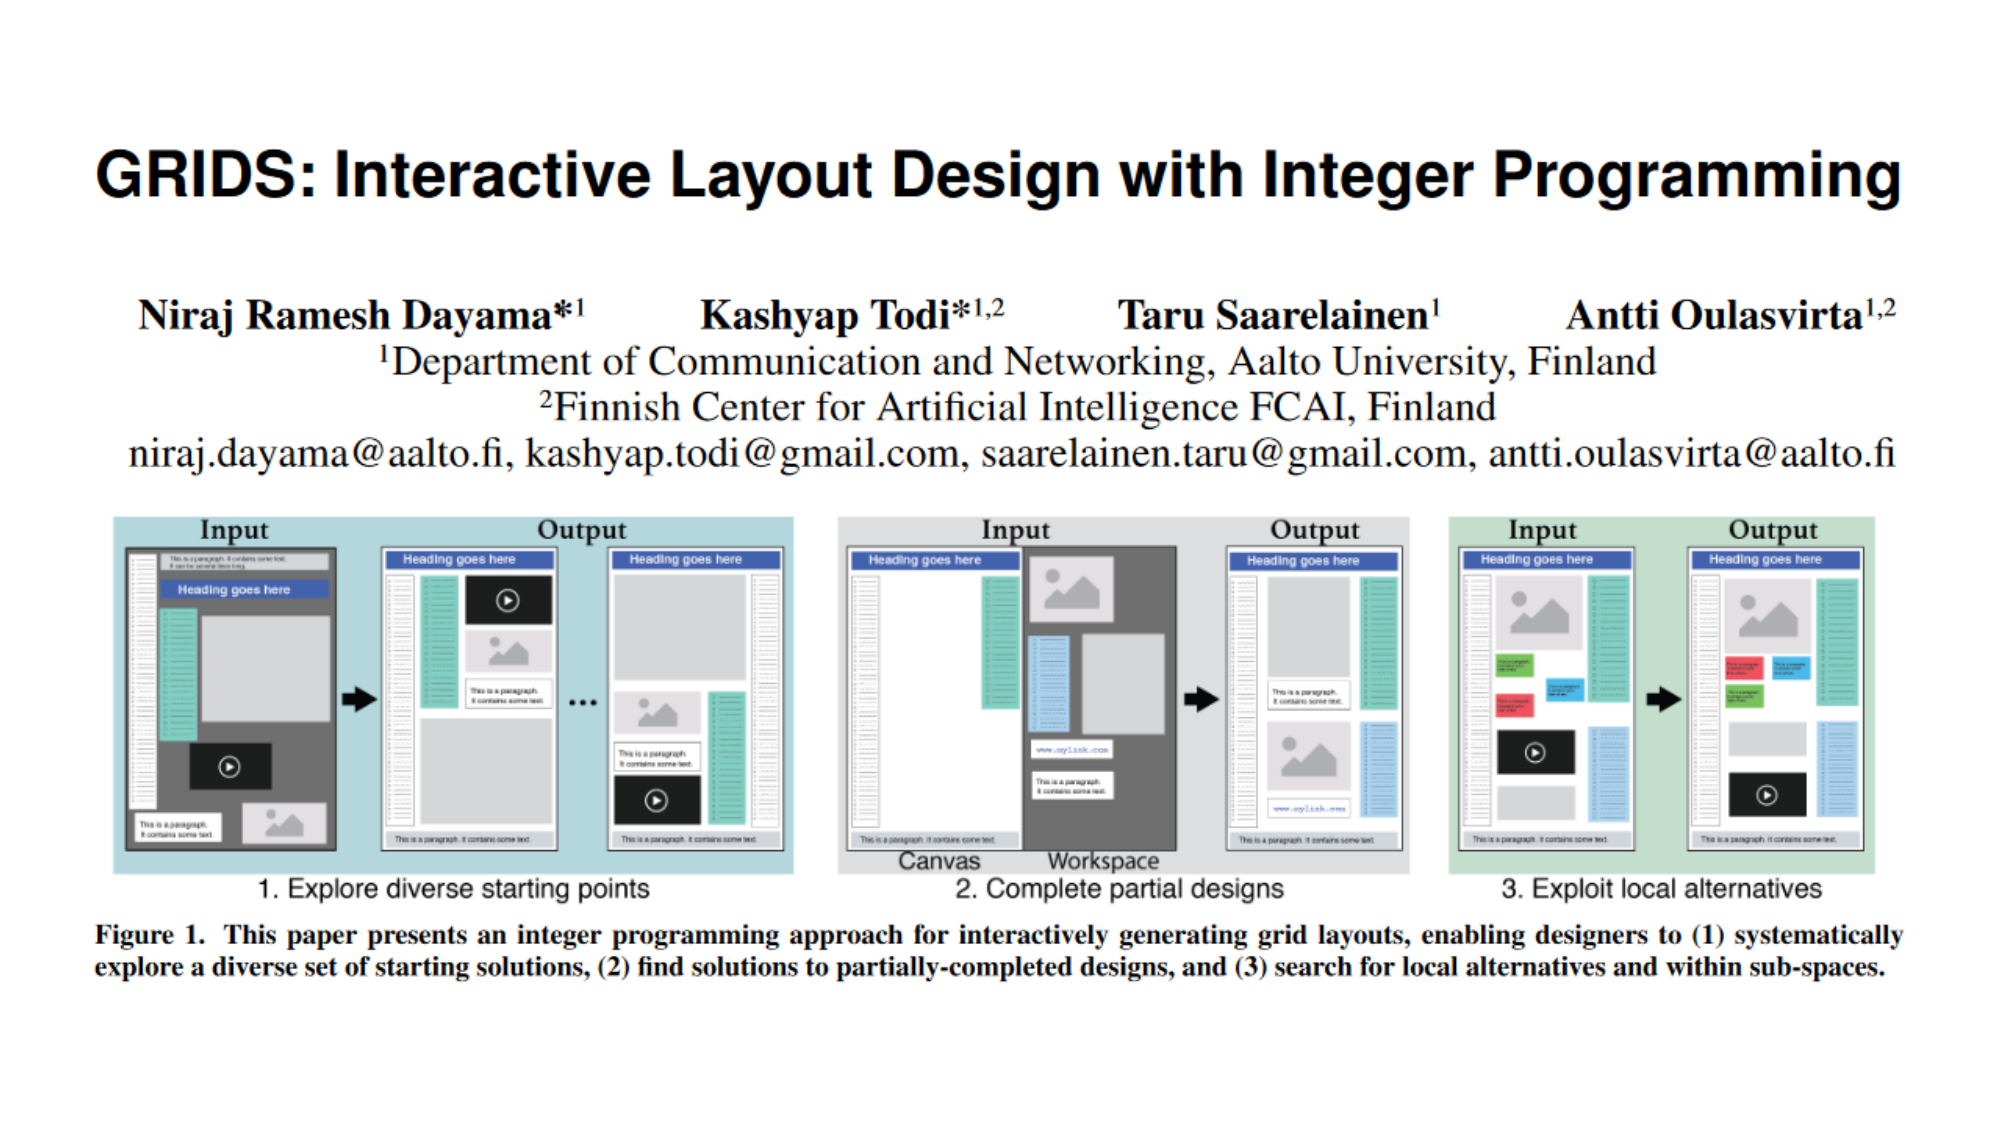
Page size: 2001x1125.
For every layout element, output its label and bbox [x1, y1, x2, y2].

picture [68, 131, 1932, 994]
